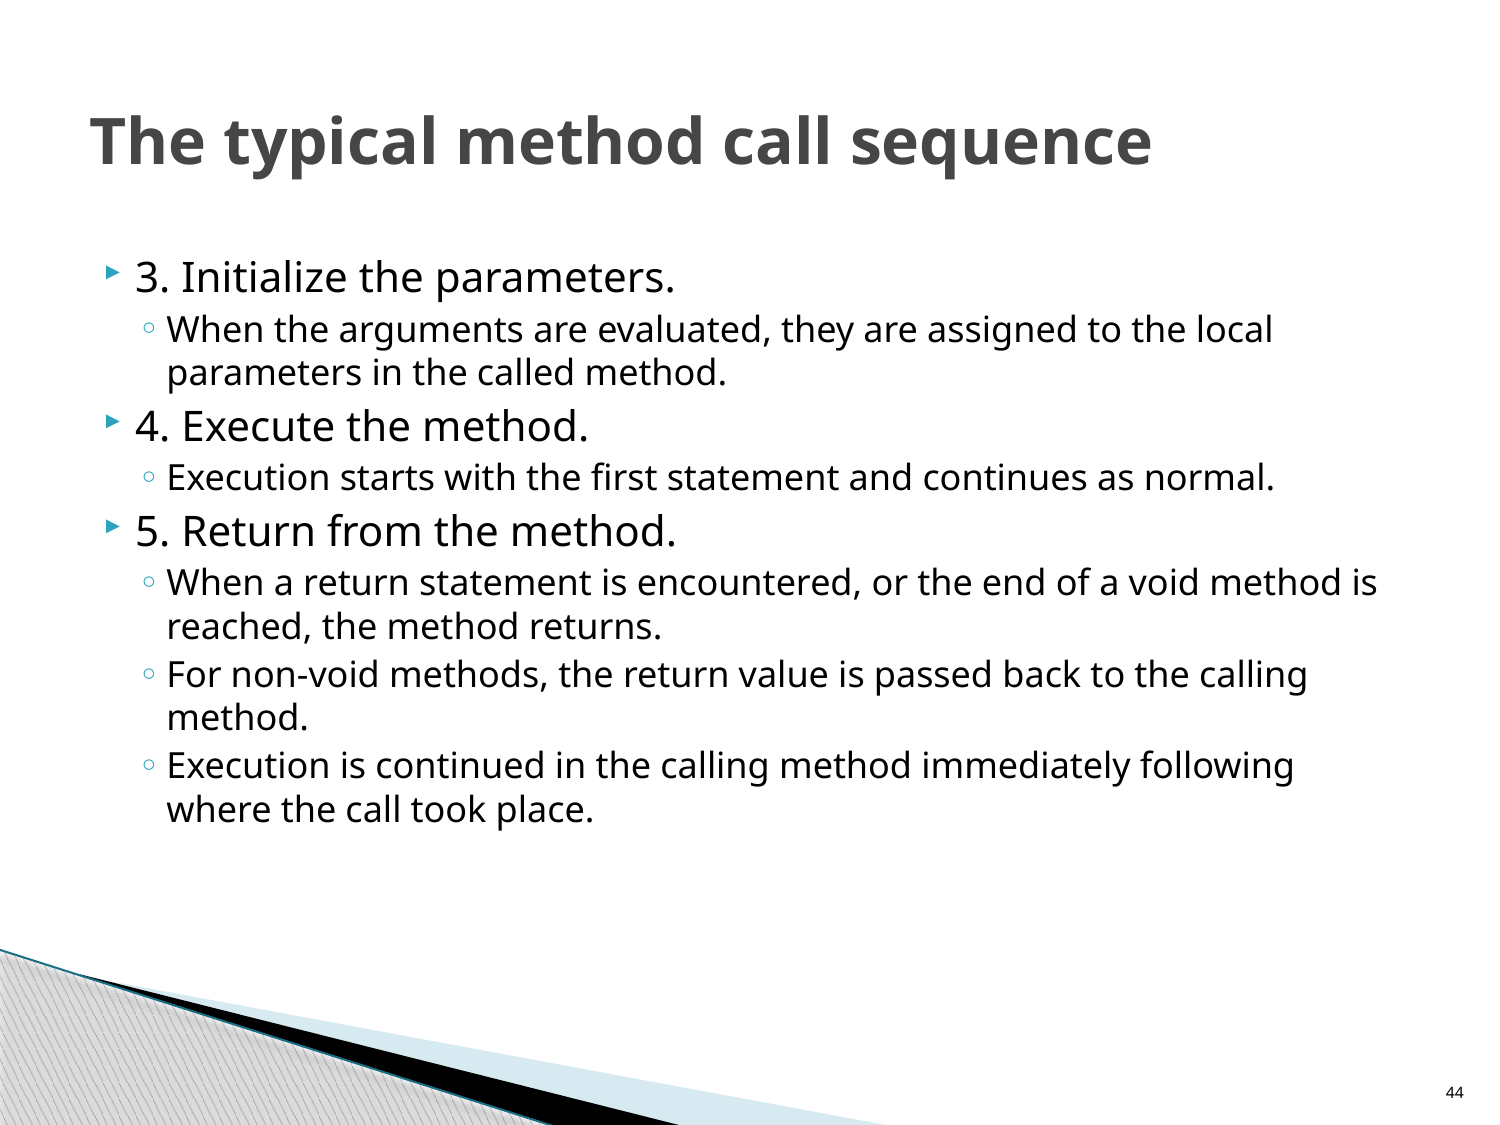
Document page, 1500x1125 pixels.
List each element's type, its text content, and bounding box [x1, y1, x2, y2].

slide_number 44 [1418, 1051, 1479, 1112]
title The typical method call sequence [75, 45, 1425, 233]
list 3. Initialize the parameters. When the arguments are evaluated, they are assigned to the local parameters in the called method. 4. Execute the method. Execution starts with the first statement and continues as normal. 5. Return from the method. When a return statement is encountered, or the end of a void method is reached, the method returns. For non-void methods, the return value is passed back to the calling method. Execution is continued in the calling method immediately following where the call took place. [75, 242, 1425, 986]
